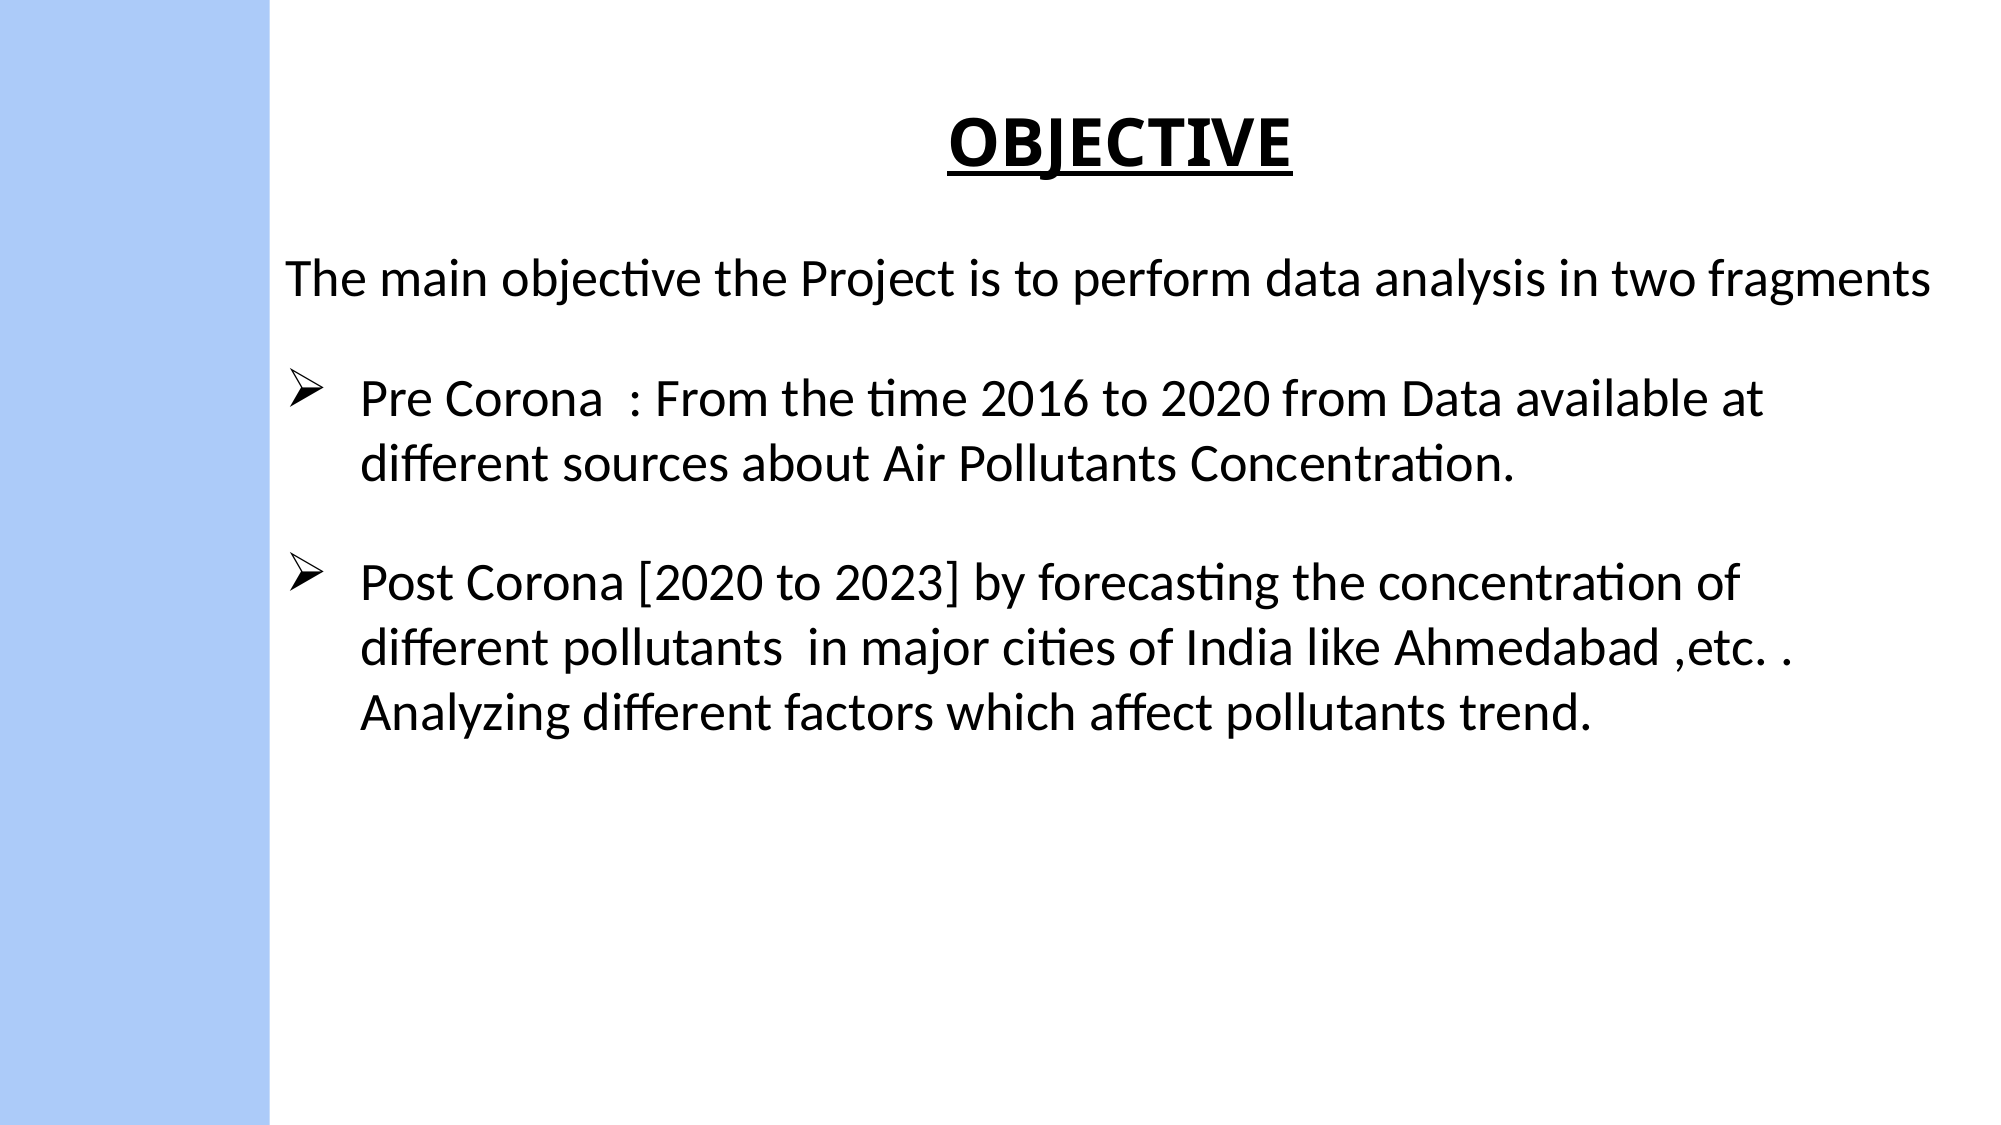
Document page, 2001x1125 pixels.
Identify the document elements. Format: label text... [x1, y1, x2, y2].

list The main objective the Project is to perform data analysis in two fragments Pre Corona : From the time 2016 to 2020 from Data available at different sources about Air Pollutants Concentration. Post Corona [2020 to 2023] by forecasting the concentration of different pollutants in major cities of India like Ahmedabad ,etc. . Analyzing different factors which affect pollutants trend. [285, 242, 1936, 1003]
title OBJECTIVE [274, 83, 1967, 180]
